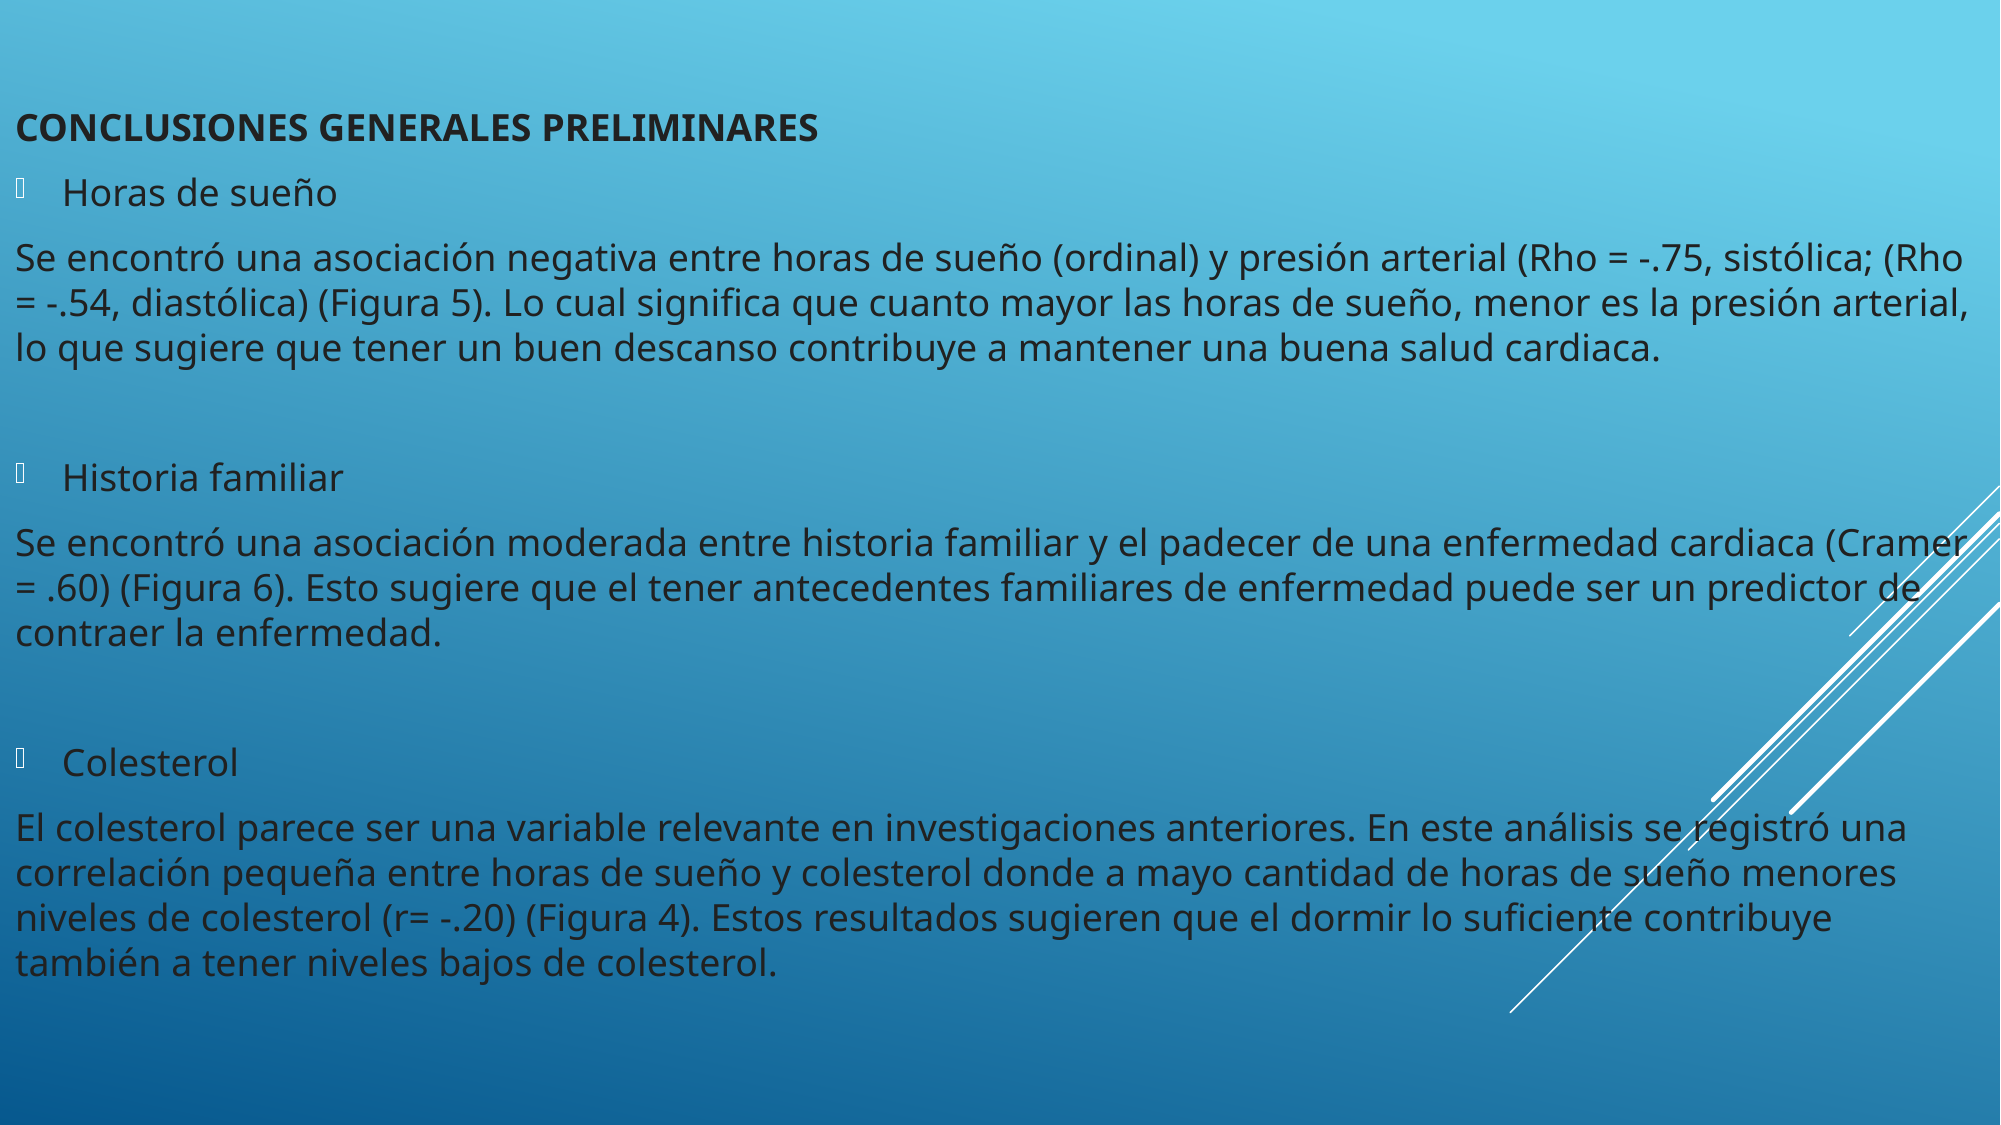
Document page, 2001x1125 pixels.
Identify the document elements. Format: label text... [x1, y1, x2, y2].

list CONCLUSIONES GENERALES PRELIMINARES Horas de sueño Se encontró una asociación negativa entre horas de sueño (ordinal) y presión arterial (Rho = -.75, sistólica; (Rho = -.54, diastólica) (Figura 5). Lo cual significa que cuanto mayor las horas de sueño, menor es la presión arterial, lo que sugiere que tener un buen descanso contribuye a mantener una buena salud cardiaca. Historia familiar Se encontró una asociación moderada entre historia familiar y el padecer de una enfermedad cardiaca (Cramer = .60) (Figura 6). Esto sugiere que el tener antecedentes familiares de enfermedad puede ser un predictor de contraer la enfermedad. Colesterol El colesterol parece ser una variable relevante en investigaciones anteriores. En este análisis se registró una correlación pequeña entre horas de sueño y colesterol donde a mayo cantidad de horas de sueño menores niveles de colesterol (r= -.20) (Figura 4). Estos resultados sugieren que el dormir lo suficiente contribuye también a tener niveles bajos de colesterol. [0, 0, 2000, 1125]
